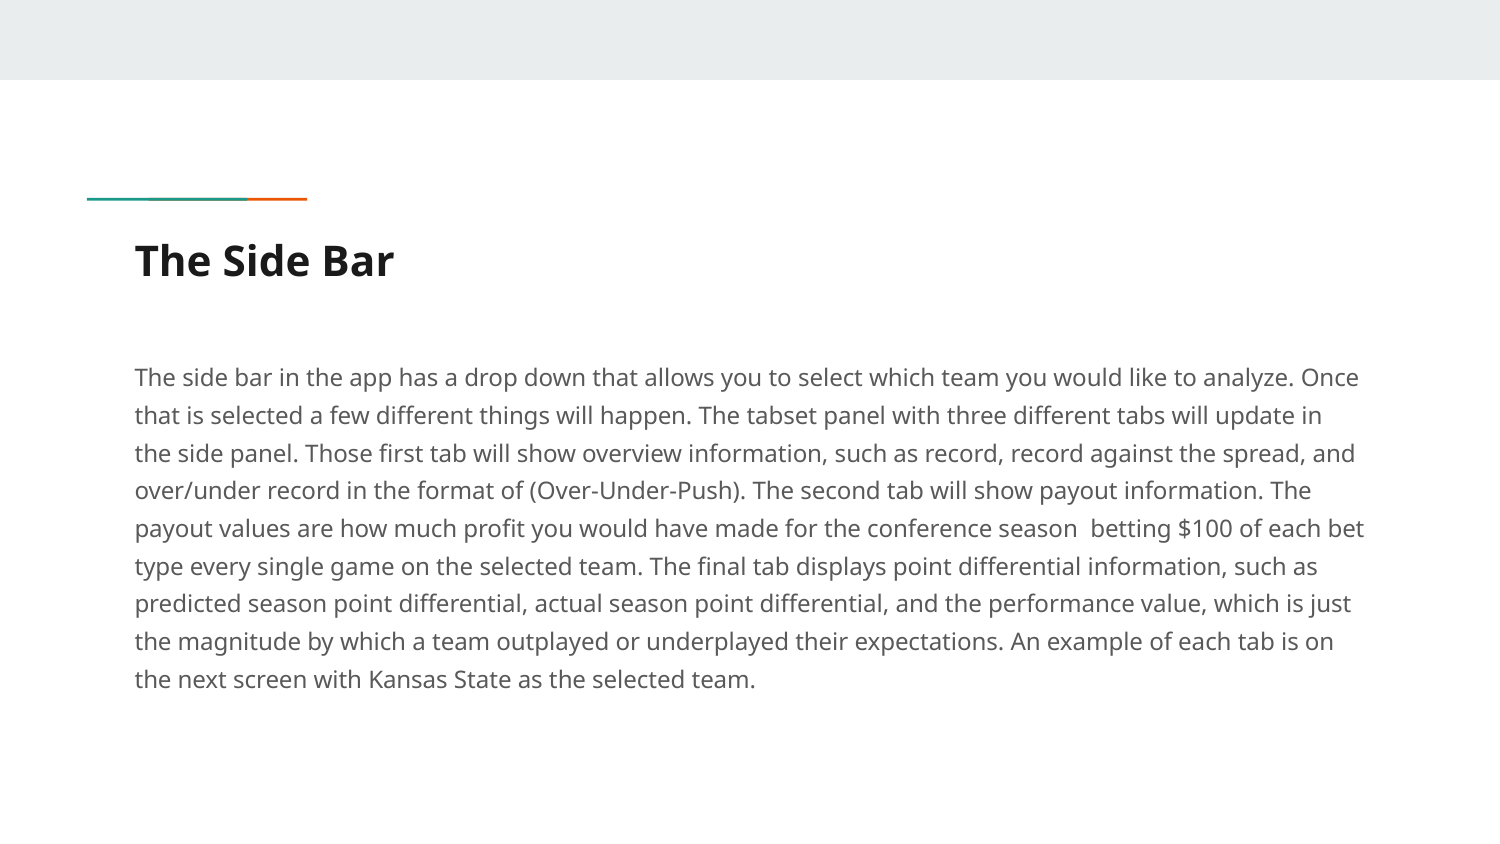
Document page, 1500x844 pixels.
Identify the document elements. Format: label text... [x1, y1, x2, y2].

list The side bar in the app has a drop down that allows you to select which team you would like to analyze. Once that is selected a few different things will happen. The tabset panel with three different tabs will update in the side panel. Those first tab will show overview information, such as record, record against the spread, and over/under record in the format of (Over-Under-Push). The second tab will show payout information. The payout values are how much profit you would have made for the conference season betting $100 of each bet type every single game on the selected team. The final tab displays point differential information, such as predicted season point differential, actual season point differential, and the performance value, which is just the magnitude by which a team outplayed or underplayed their expectations. An example of each tab is on the next screen with Kansas State as the selected team. [119, 341, 1381, 712]
title The Side Bar [119, 216, 1381, 305]
